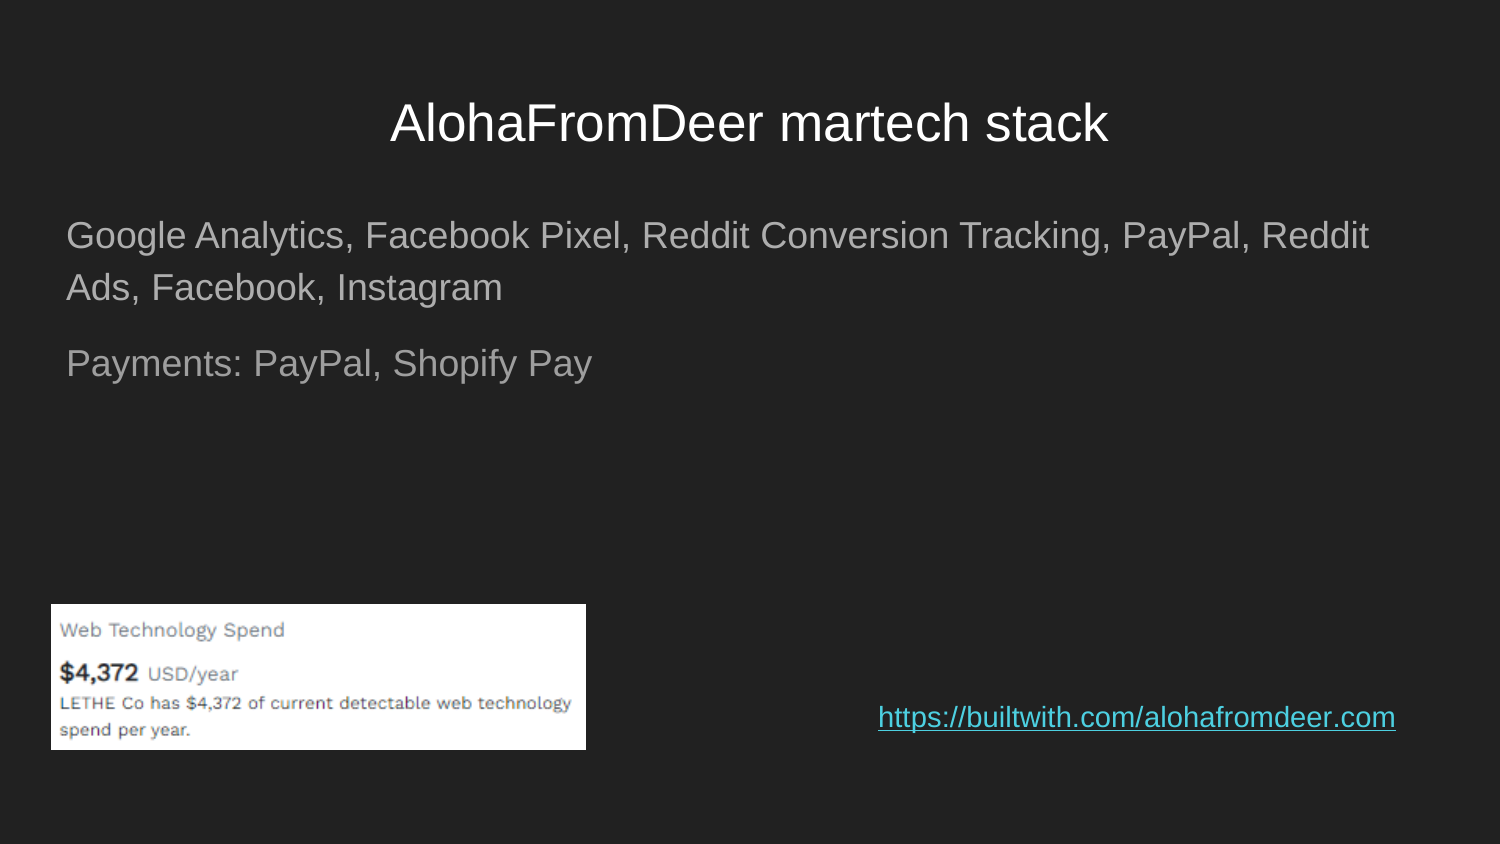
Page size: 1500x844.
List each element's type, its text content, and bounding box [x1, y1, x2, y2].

text_box https://builtwith.com/alohafromdeer.com [863, 683, 1449, 749]
picture [50, 603, 586, 750]
title AlohaFromDeer martech stack [51, 72, 1449, 167]
list Google Analytics, Facebook Pixel, Reddit Conversion Tracking, PayPal, Reddit Ads, Facebook, Instagram Payments: PayPal, Shopify Pay [51, 189, 1449, 750]
